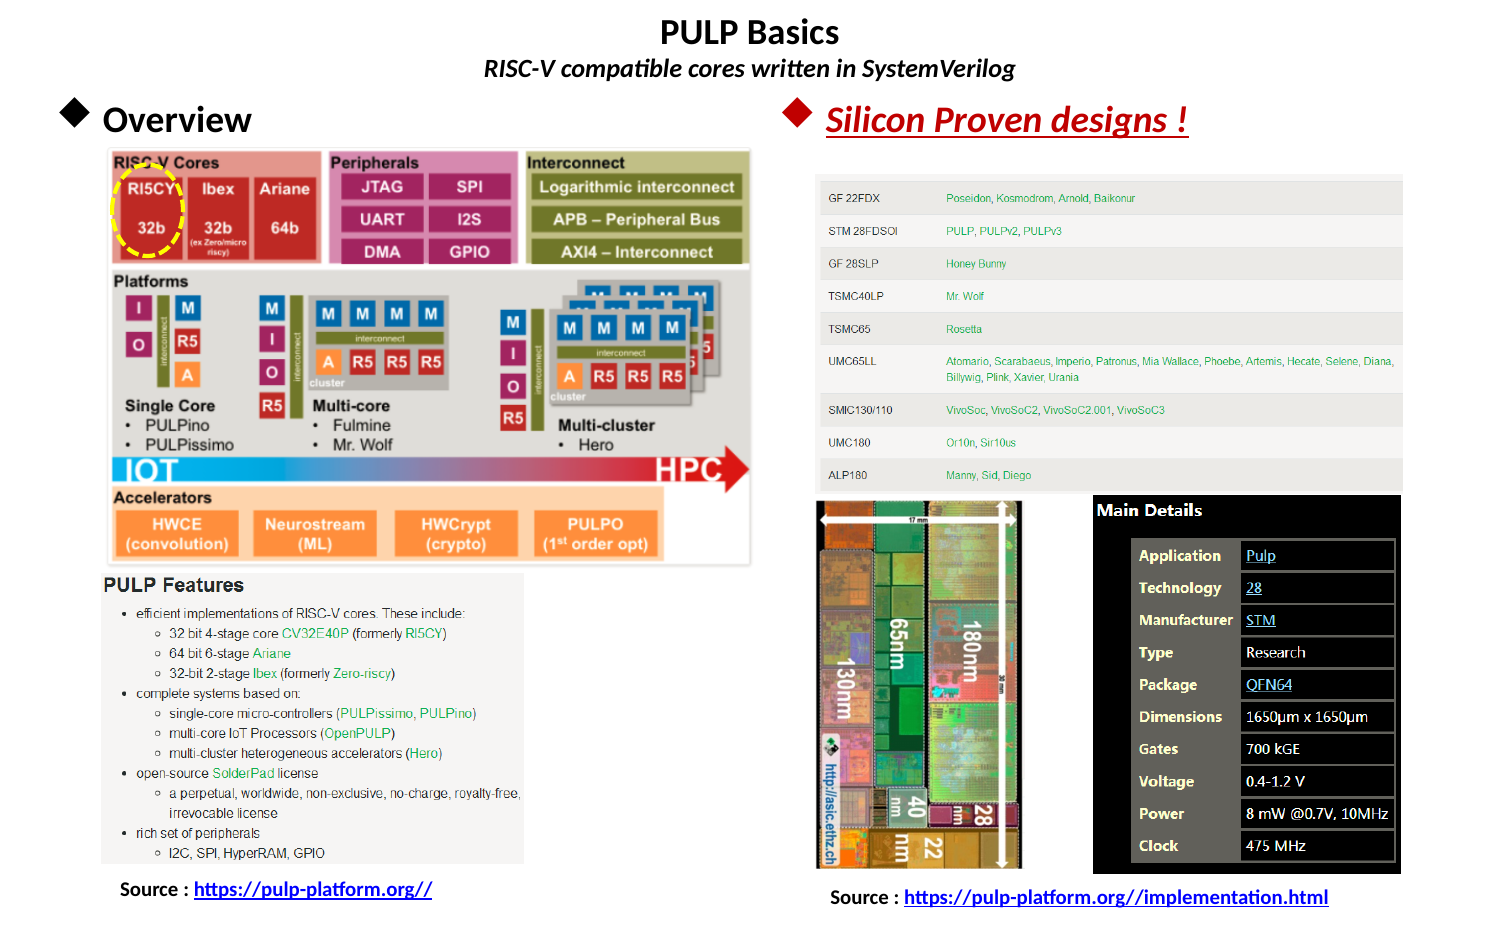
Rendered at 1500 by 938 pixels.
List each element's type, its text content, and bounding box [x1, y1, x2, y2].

title PULP Basics RISC-V compatible cores written in SystemVerilog [75, 0, 1425, 91]
text_box Silicon Proven designs ! [764, 87, 1204, 148]
picture [101, 573, 524, 864]
picture [735, 174, 1403, 875]
text_box Source : https://pulp-platform.org// [105, 868, 561, 909]
picture [101, 145, 759, 571]
text_box Overview [41, 87, 641, 148]
text_box Source : https://pulp-platform.org//implementation.html [815, 876, 1447, 917]
